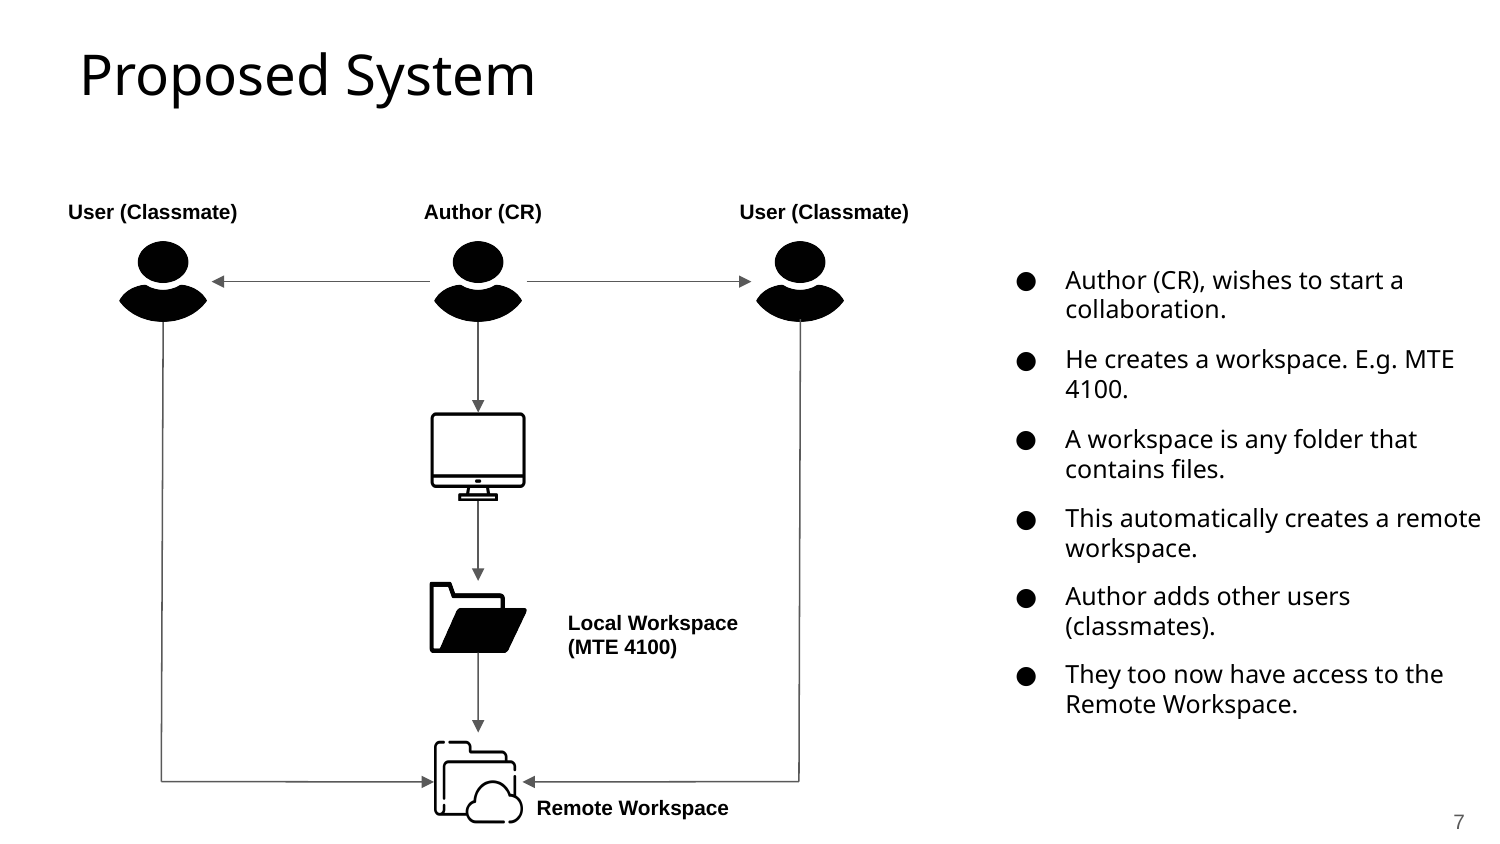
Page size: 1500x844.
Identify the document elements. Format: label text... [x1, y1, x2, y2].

text_box He creates a workspace. E.g. MTE 4100. [975, 328, 1500, 408]
text_box Author (CR) [408, 186, 595, 237]
picture [114, 240, 212, 323]
text_box User (Classmate) [724, 186, 932, 237]
picture [429, 412, 527, 502]
picture [751, 240, 849, 323]
slide_number ‹#› [1389, 789, 1480, 844]
text_box Author adds other users (classmates). [975, 565, 1500, 643]
text_box This automatically creates a remote workspace. [975, 499, 1500, 565]
picture [433, 732, 523, 832]
title Proposed System [64, 20, 1462, 123]
text_box A workspace is any folder that contains files. [975, 408, 1500, 499]
text_box Local Workspace (MTE 4100) [552, 594, 793, 675]
picture [429, 580, 527, 653]
picture [429, 240, 527, 323]
text_box Remote Workspace [527, 791, 757, 833]
text_box Author (CR), wishes to start a collaboration. [975, 249, 1500, 328]
text_box They too now have access to the Remote Workspace. [975, 643, 1500, 734]
text_box User (Classmate) [53, 186, 260, 237]
